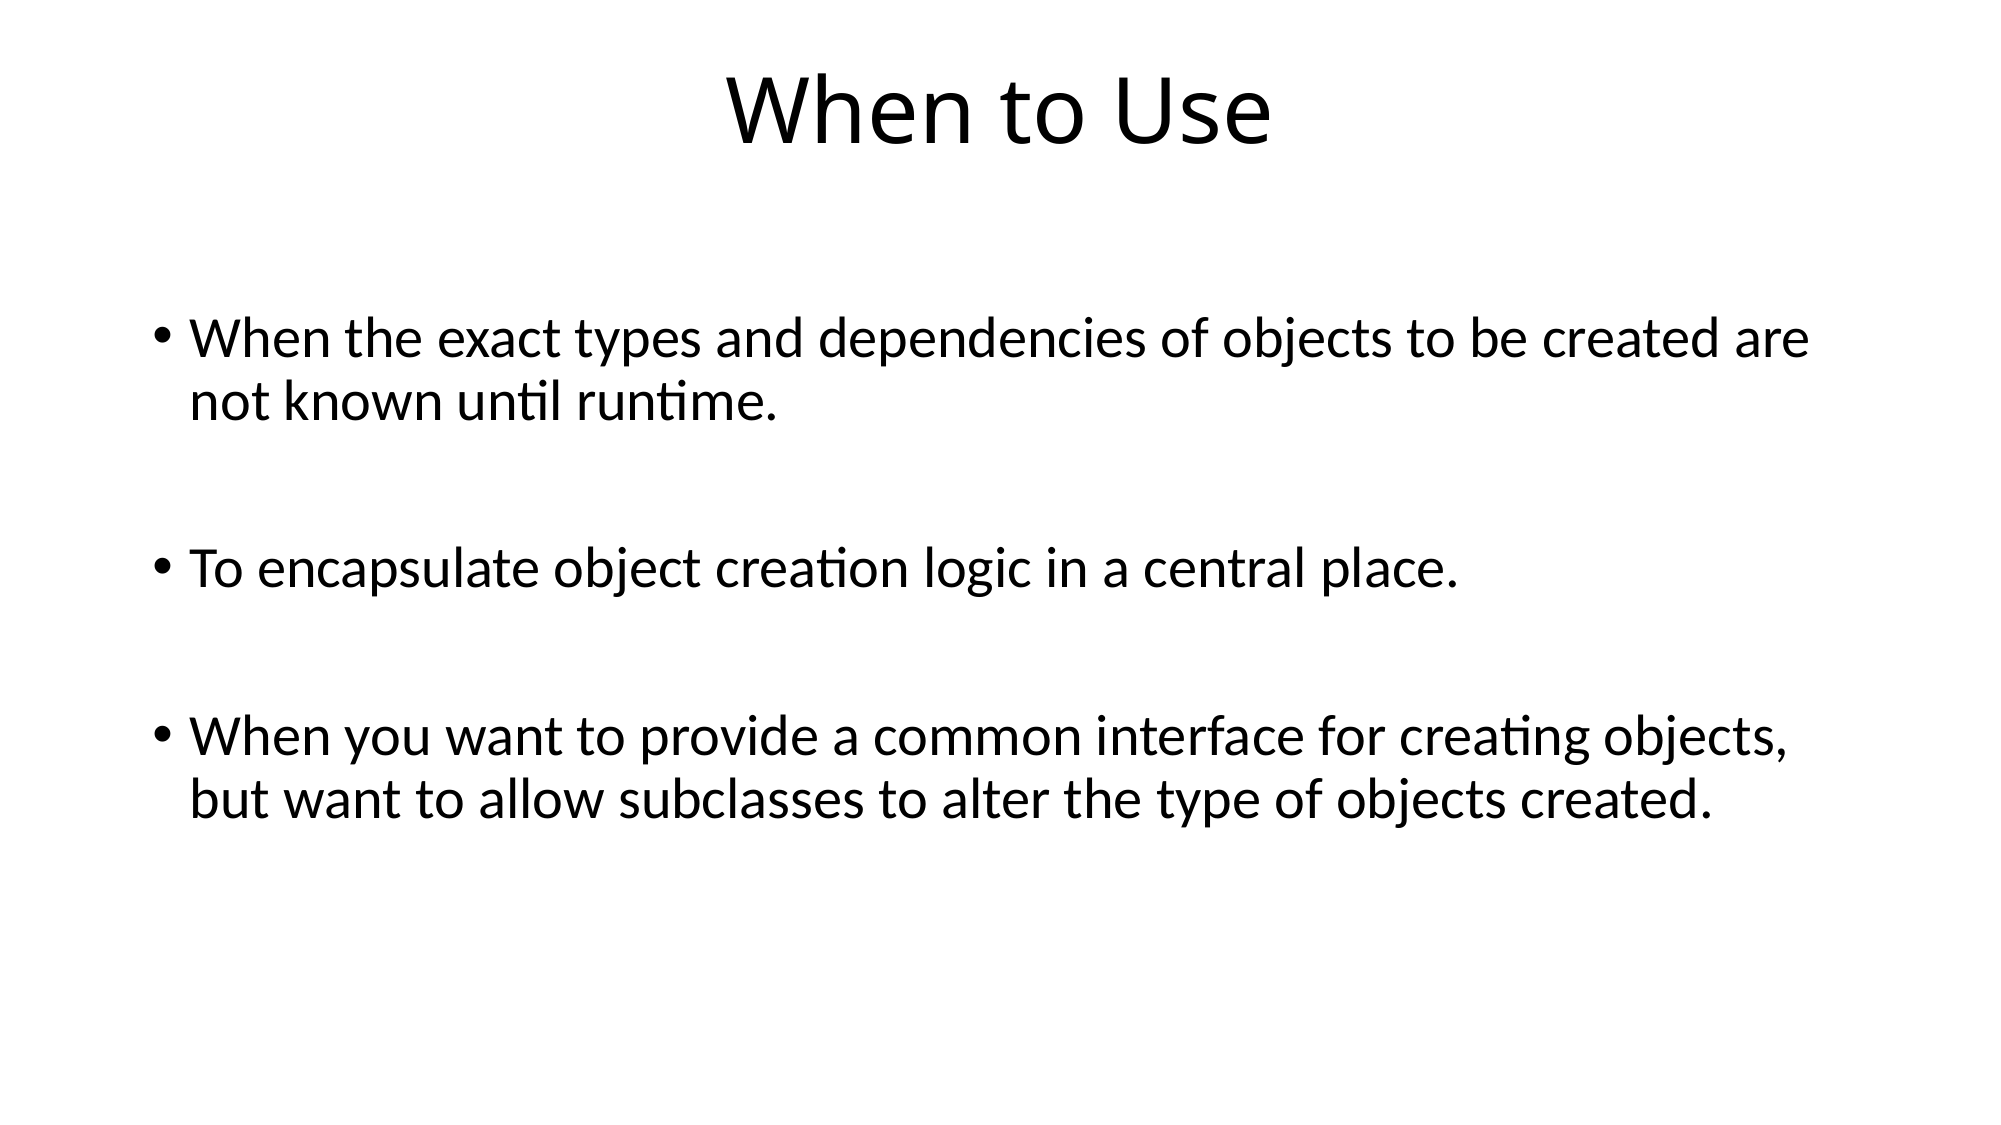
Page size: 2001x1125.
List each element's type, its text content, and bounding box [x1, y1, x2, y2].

title When to Use [137, 59, 1863, 278]
list When the exact types and dependencies of objects to be created are not known until runtime. To encapsulate object creation logic in a central place. When you want to provide a common interface for creating objects, but want to allow subclasses to alter the type of objects created. [137, 299, 1863, 1014]
